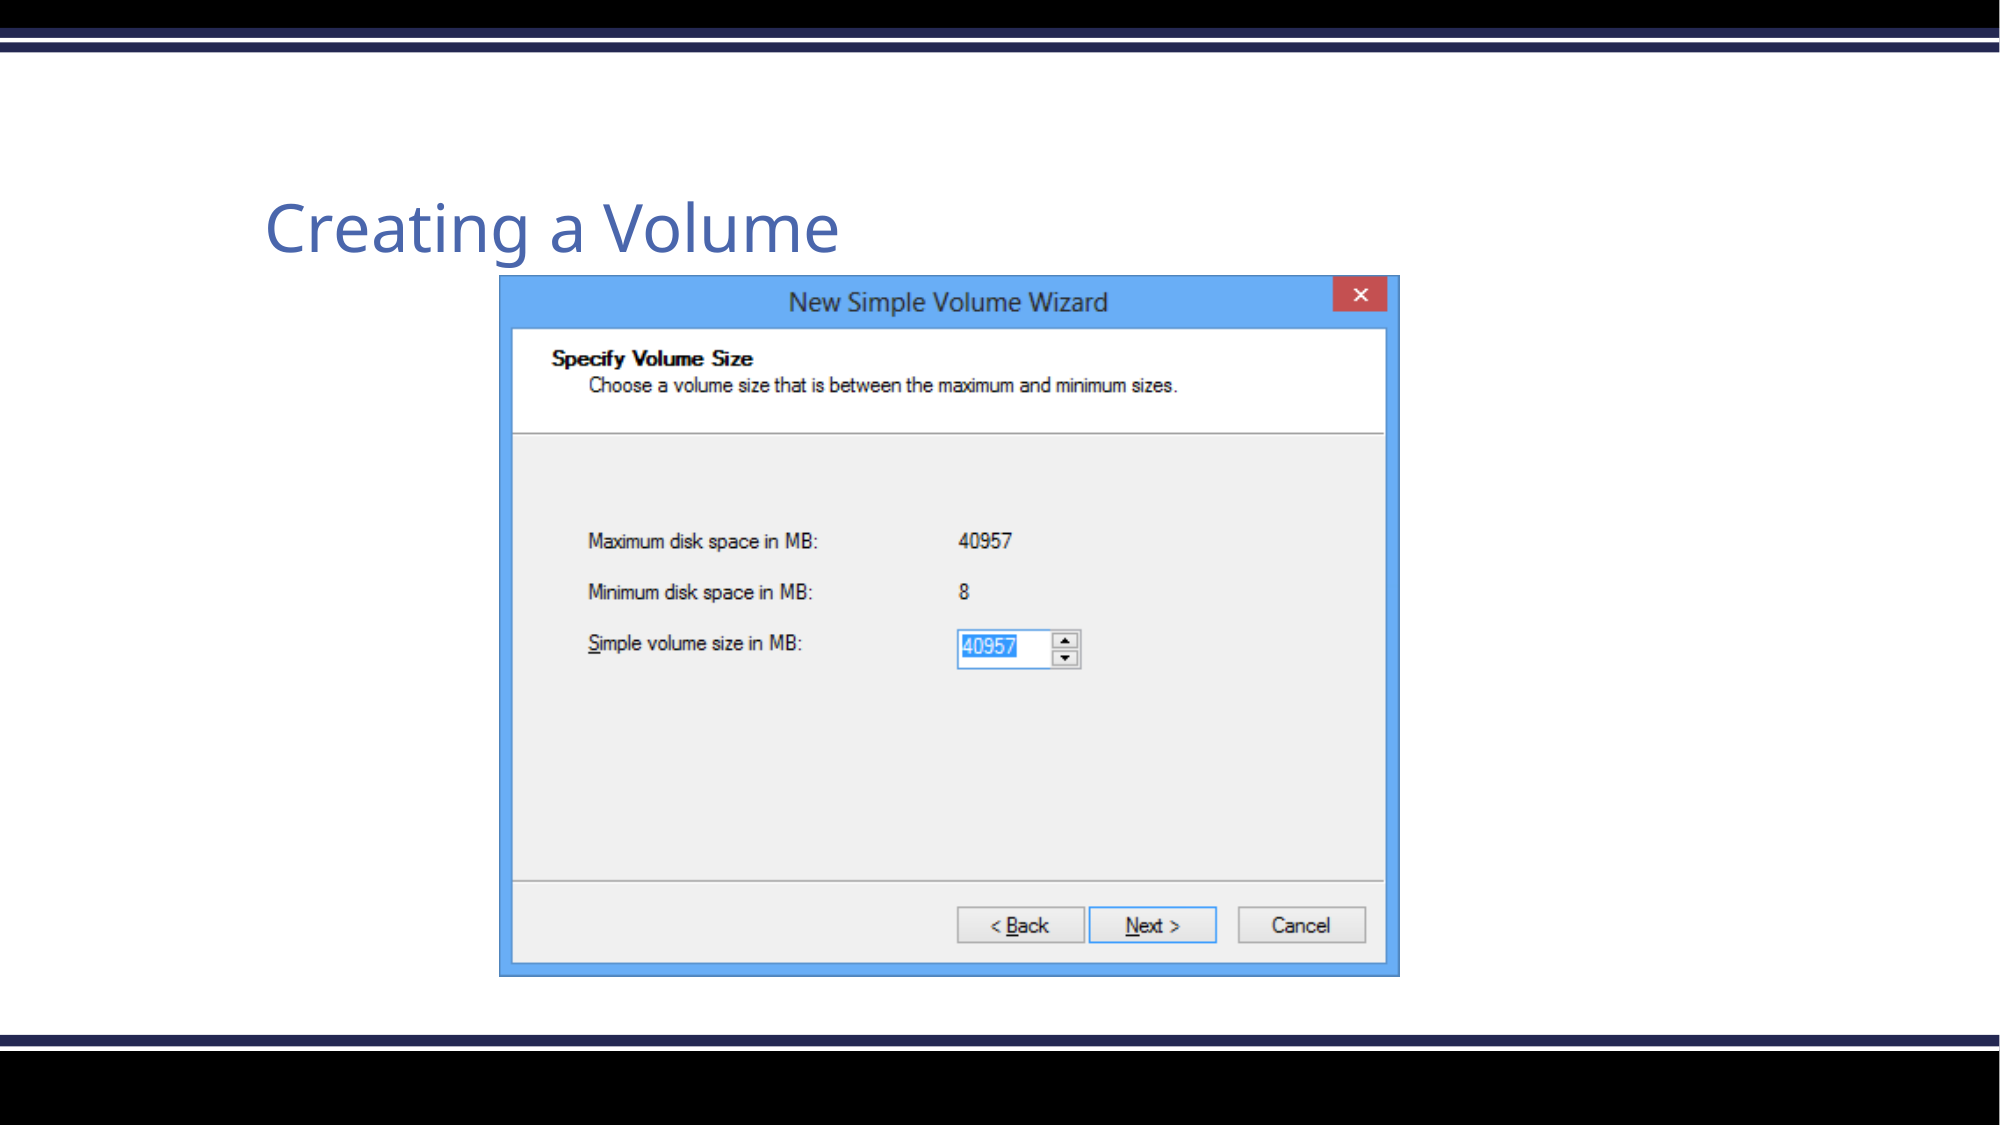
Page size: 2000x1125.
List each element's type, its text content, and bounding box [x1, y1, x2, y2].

title Creating a Volume [249, 99, 1750, 275]
picture [499, 274, 1401, 978]
